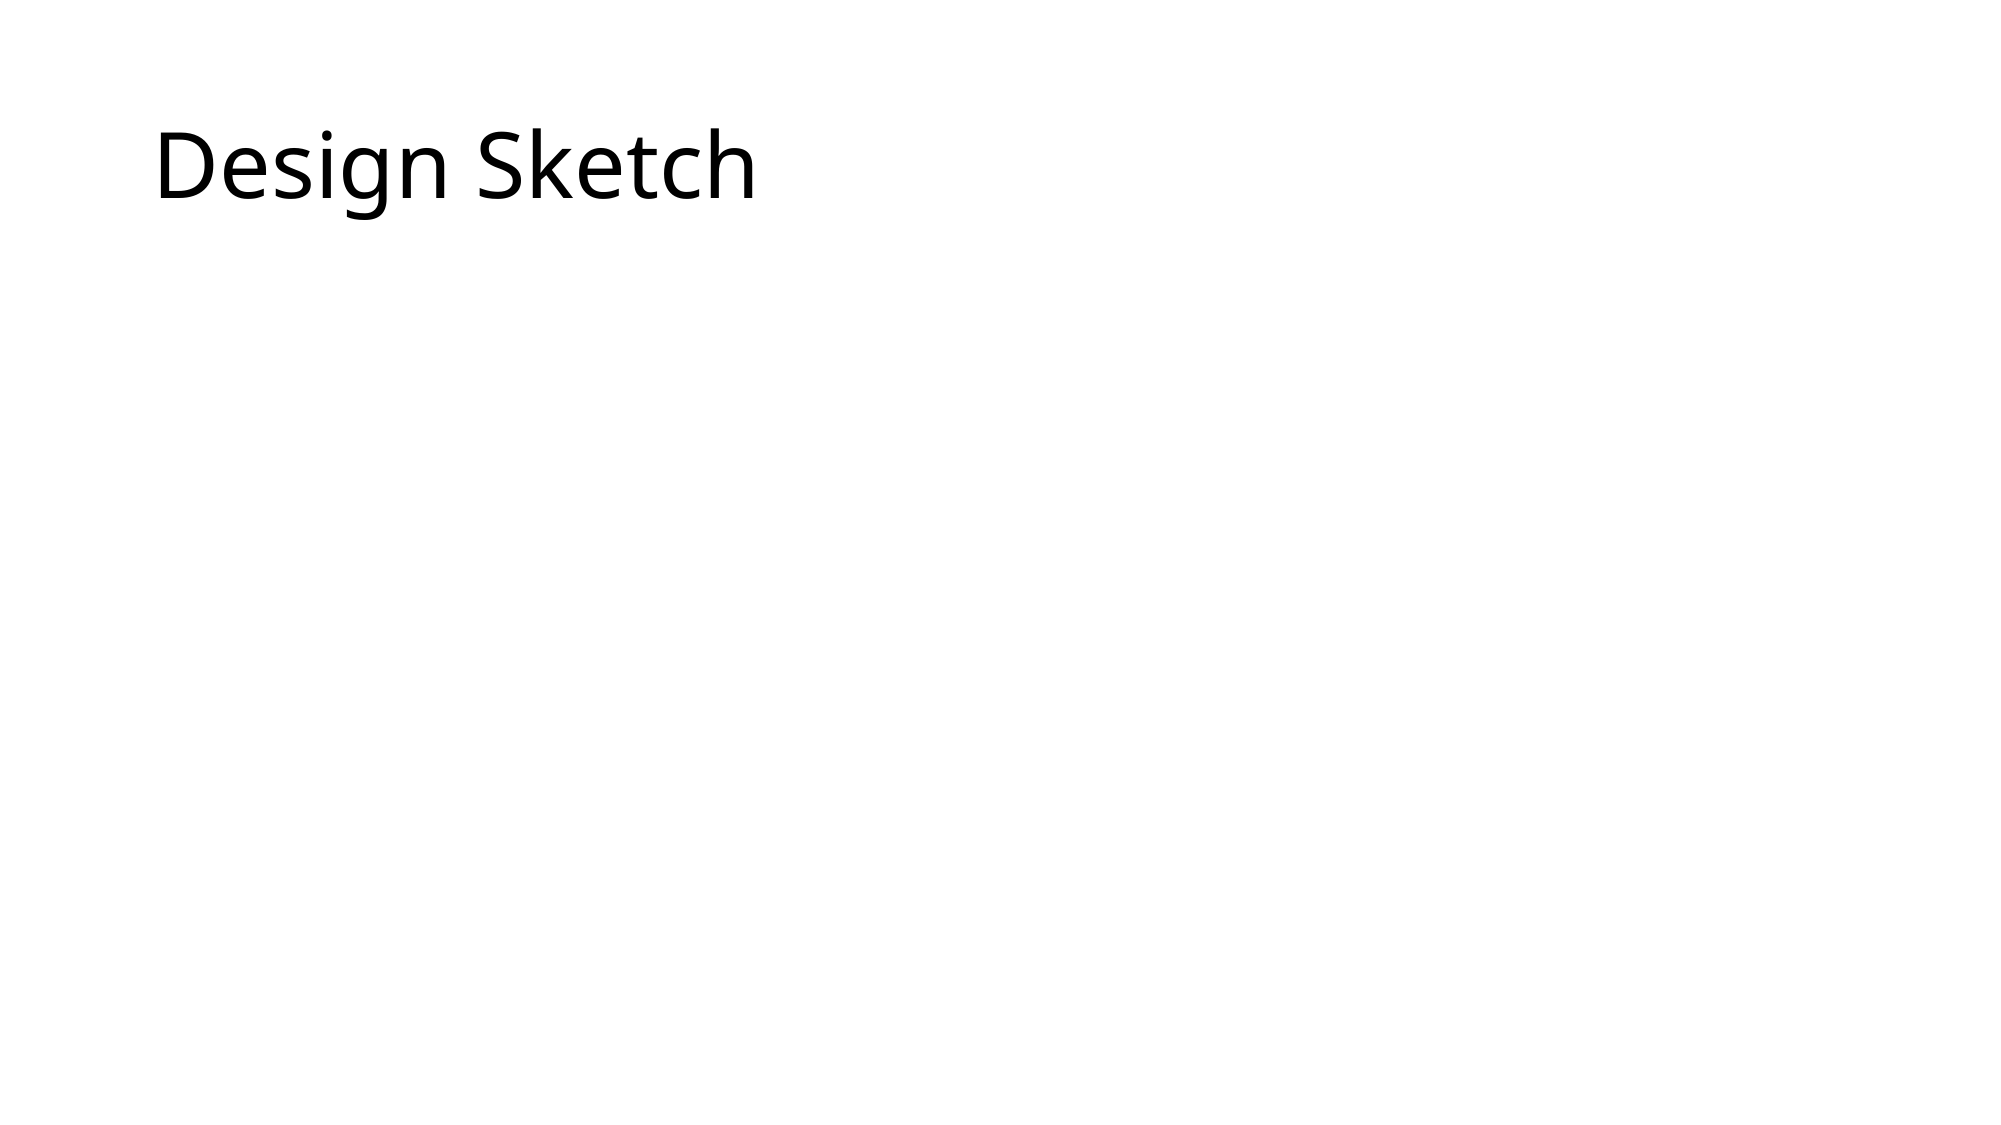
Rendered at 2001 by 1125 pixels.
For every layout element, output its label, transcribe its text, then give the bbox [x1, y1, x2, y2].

title Design Sketch [137, 59, 1863, 278]
